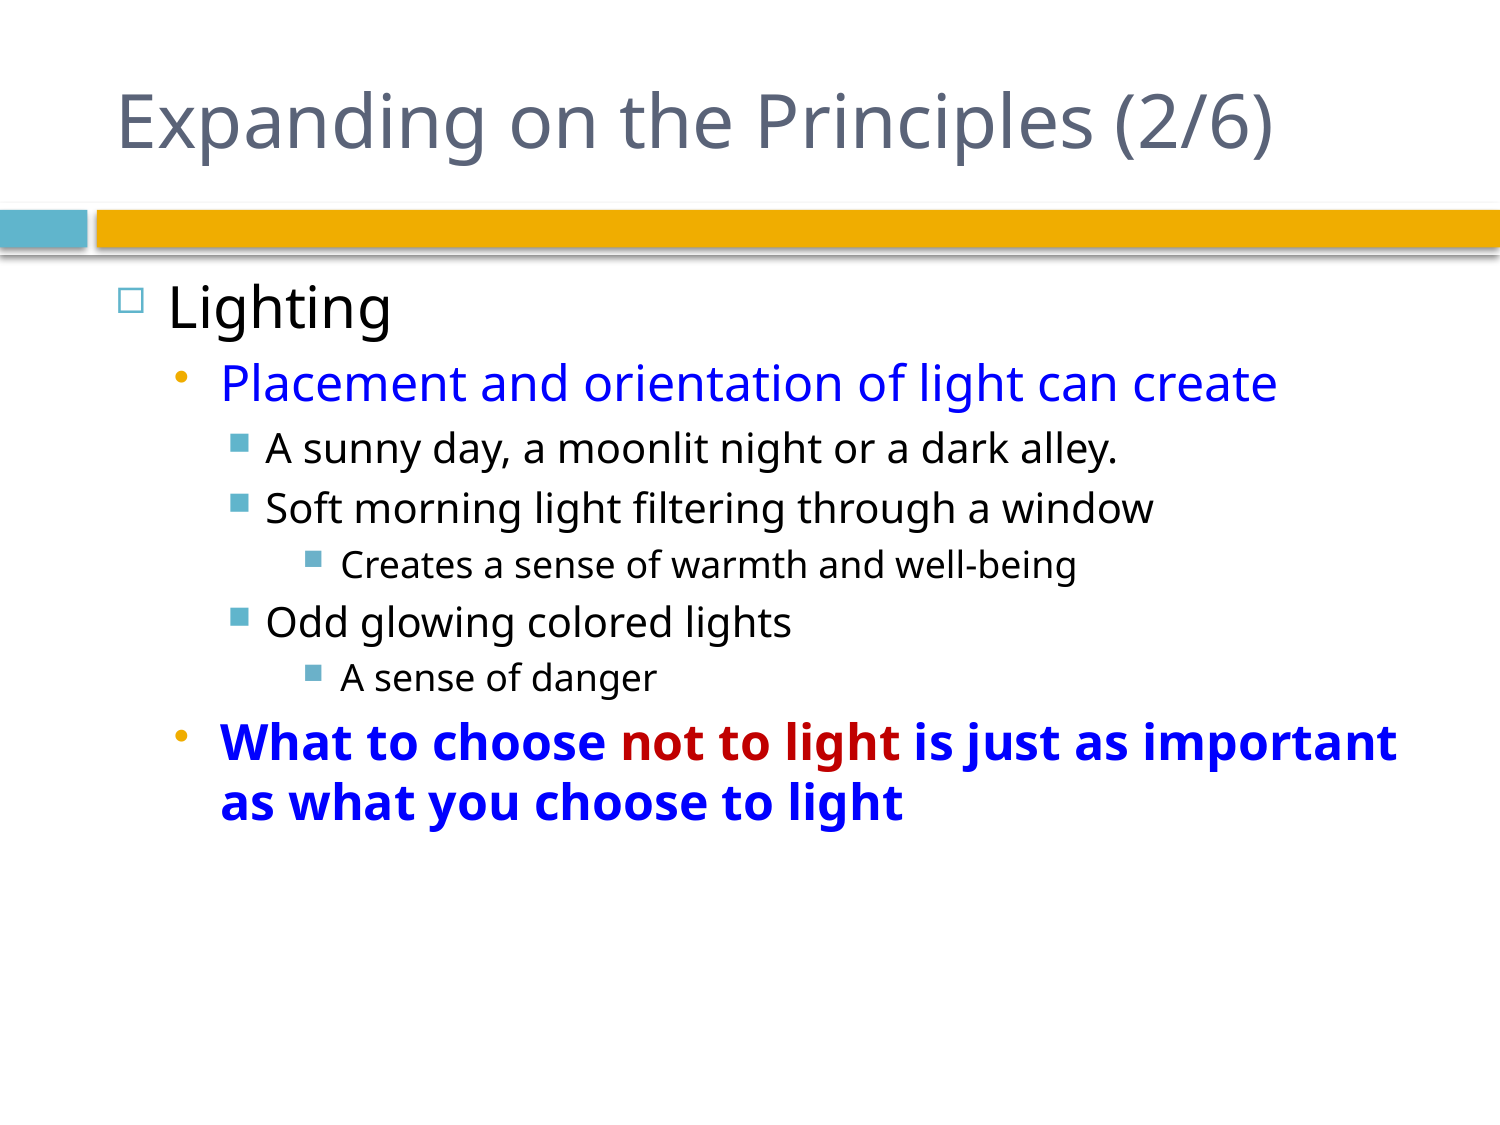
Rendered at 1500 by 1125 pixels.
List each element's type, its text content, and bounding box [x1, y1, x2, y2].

title Expanding on the Principles (2/6) [100, 37, 1438, 200]
list Lighting Placement and orientation of light can create A sunny day, a moonlit night or a dark alley. Soft morning light filtering through a window Creates a sense of warmth and well-being Odd glowing colored lights A sense of danger What to choose not to light is just as important as what you choose to light [100, 262, 1438, 1005]
